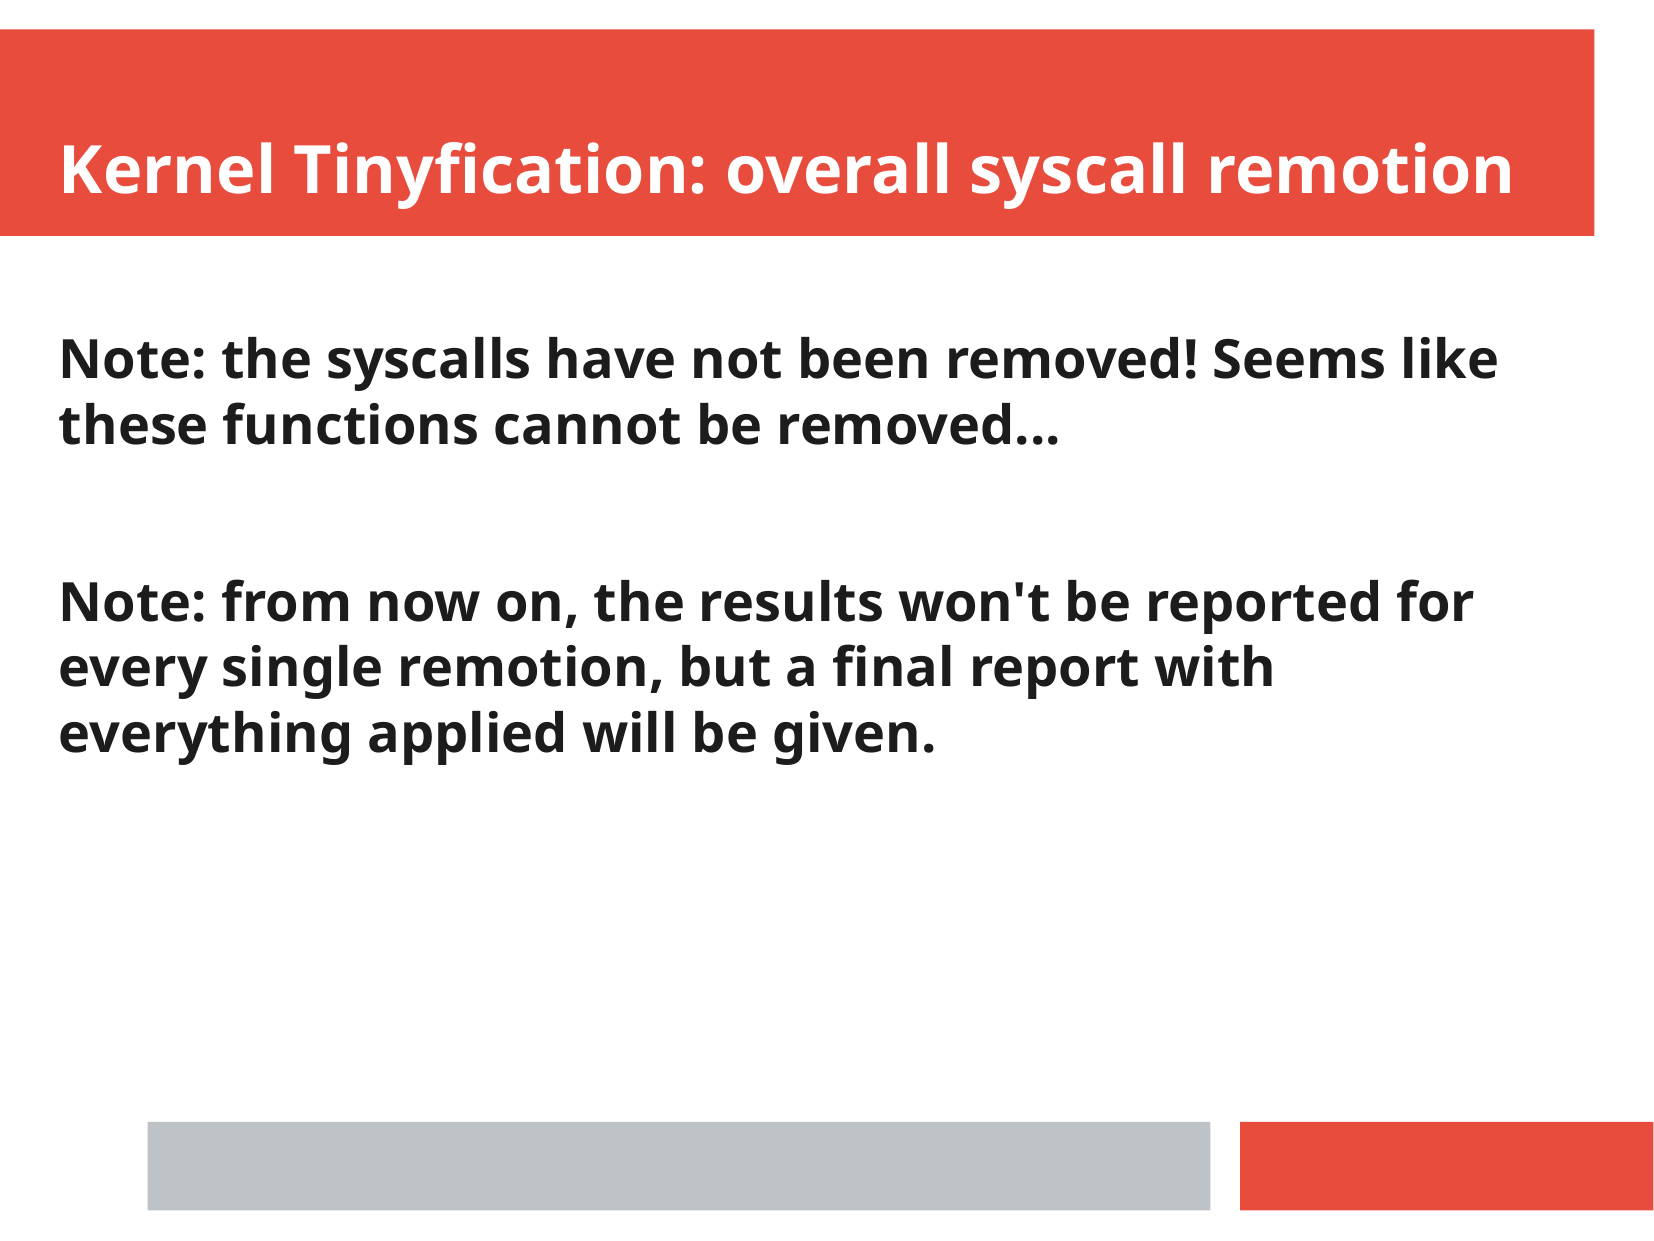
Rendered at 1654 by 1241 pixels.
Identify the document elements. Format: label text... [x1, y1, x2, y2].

text_box Kernel Tinyfication: overall syscall remotion [58, 58, 1595, 207]
text_box Note: the syscalls have not been removed! Seems like these functions cannot be removed... Note: from now on, the results won't be reported for every single remotion, but a final report with everything applied will be given. [58, 324, 1565, 1093]
